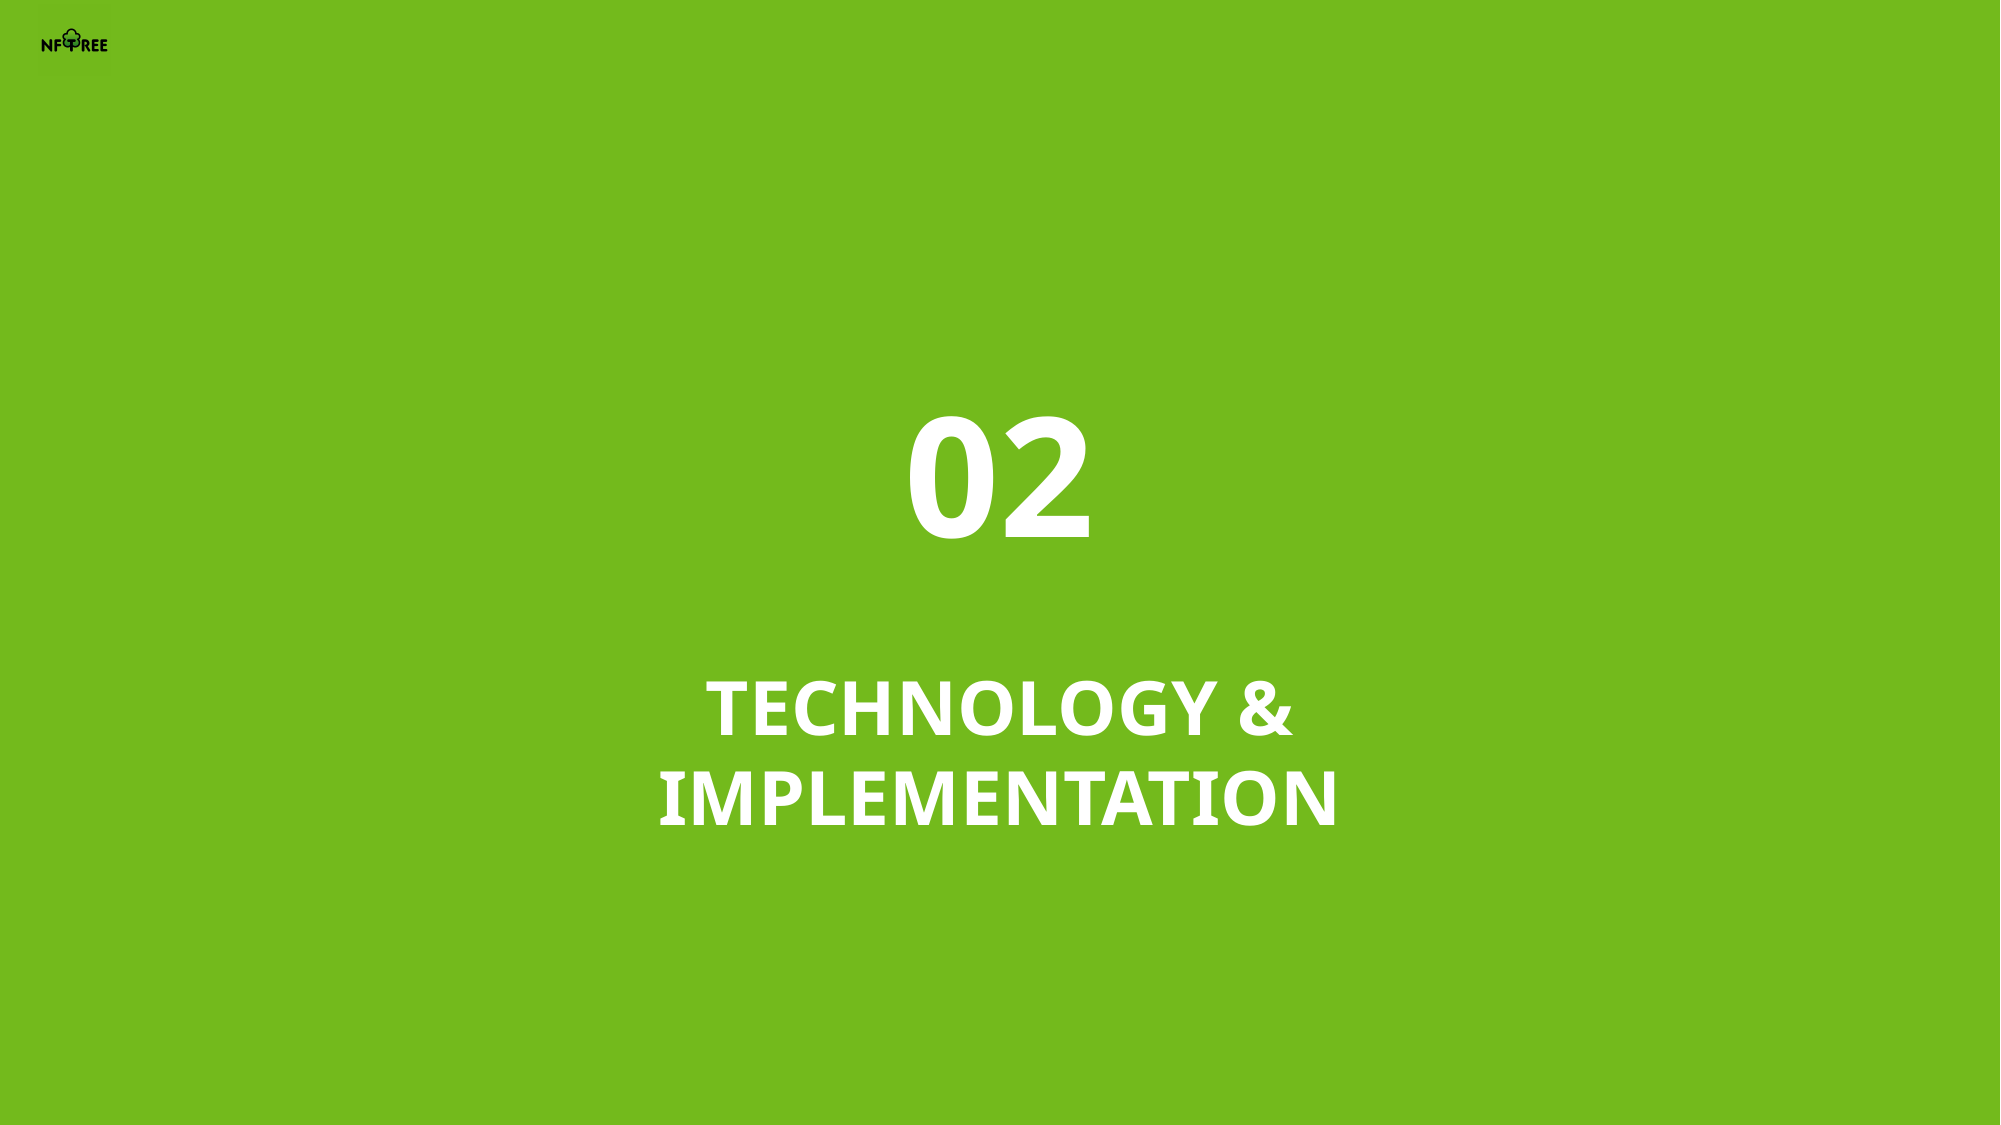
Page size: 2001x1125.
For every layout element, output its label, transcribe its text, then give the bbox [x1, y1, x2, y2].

text_box 02 TECHNOLOGY & IMPLEMENTATION [500, 363, 1500, 848]
picture [38, 4, 111, 76]
